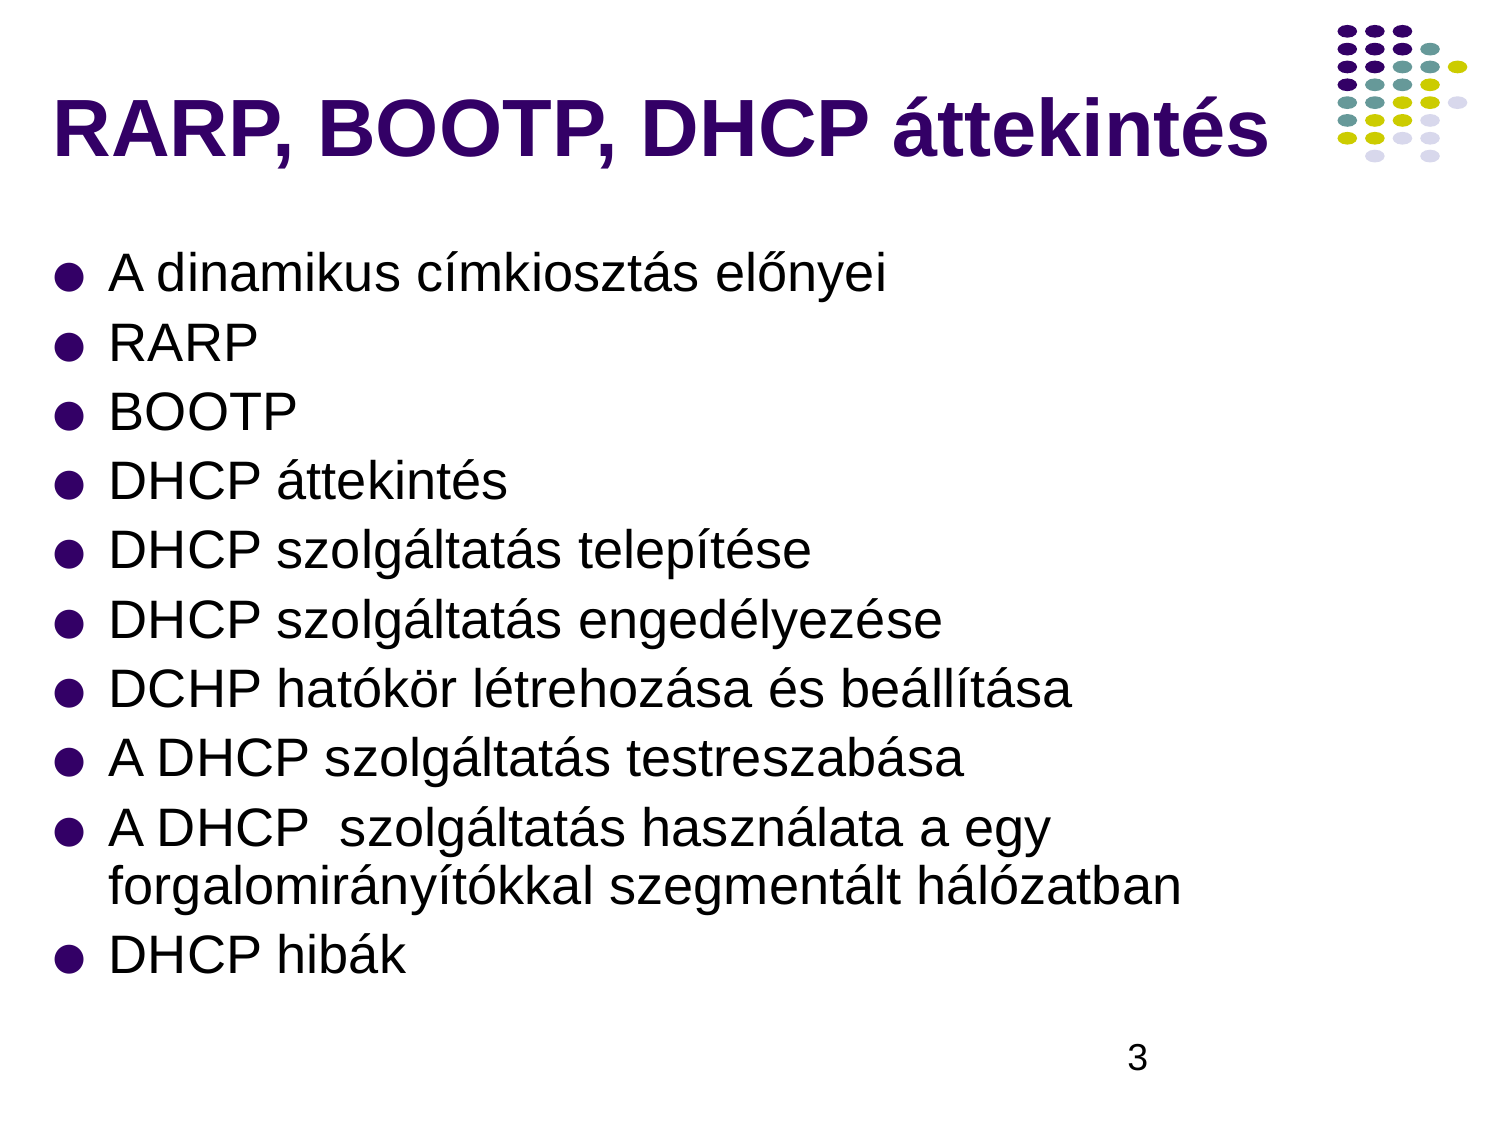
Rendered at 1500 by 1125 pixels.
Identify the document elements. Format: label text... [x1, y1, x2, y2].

list A dinamikus címkiosztás előnyei RARP BOOTP DHCP áttekintés DHCP szolgáltatás telepítése DHCP szolgáltatás engedélyezése DCHP hatókör létrehozása és beállítása A DHCP szolgáltatás testreszabása A DHCP szolgáltatás használata a egy forgalomirányítókkal szegmentált hálózatban DHCP hibák [37, 237, 1302, 1018]
slide_number ‹#› [1112, 1025, 1463, 1100]
title RARP, BOOTP, DHCP áttekintés [37, 37, 1363, 180]
